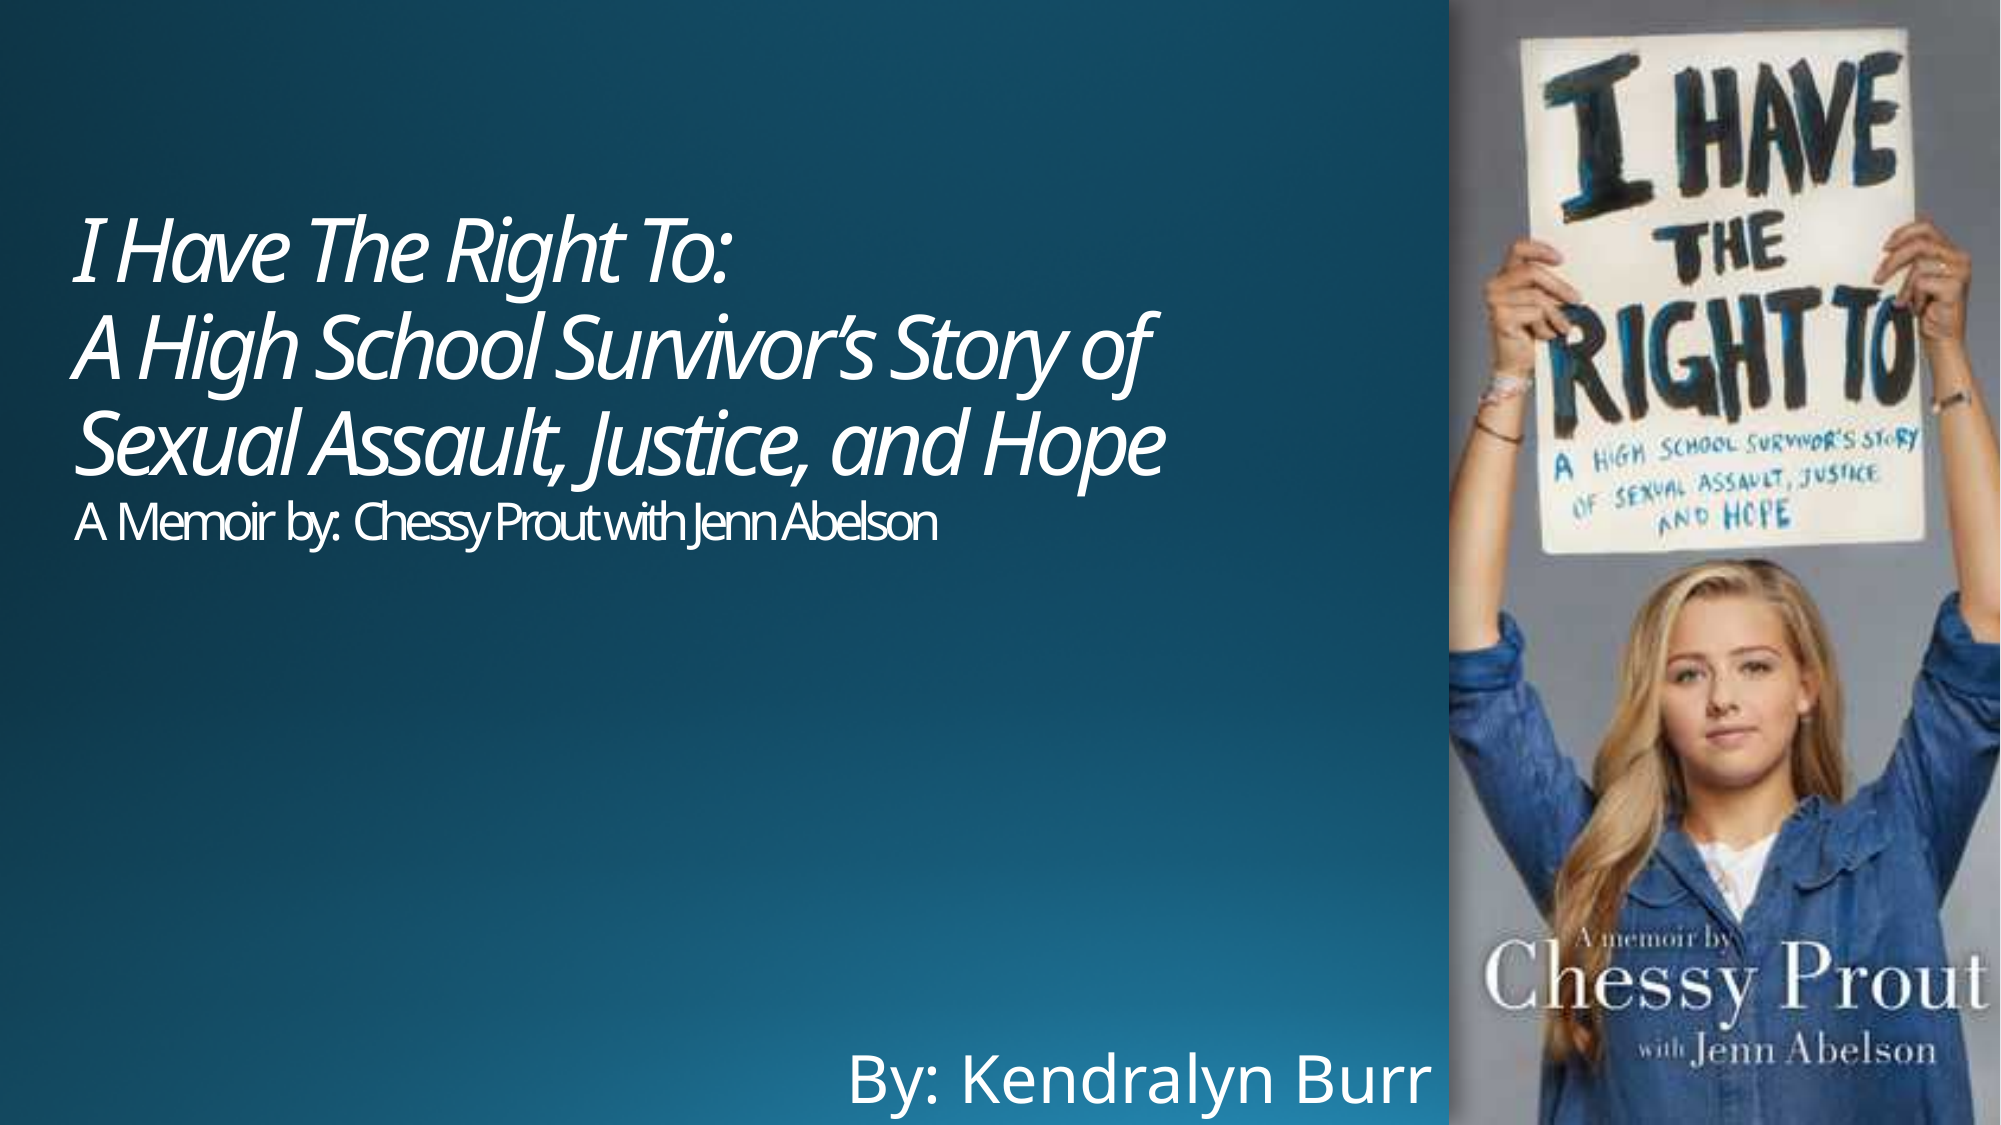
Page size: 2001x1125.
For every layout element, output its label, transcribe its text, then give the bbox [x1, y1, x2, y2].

text_box [0, 0, 1448, 1125]
subtitle By: Kendralyn Burr [180, 1001, 1448, 1125]
title I Have The Right To: A High School Survivor’s Story of Sexual Assault, Justice, and Hope A Memoir by: Chessy Prout with Jenn Abelson [59, 197, 1329, 687]
picture [1448, 0, 2001, 1125]
